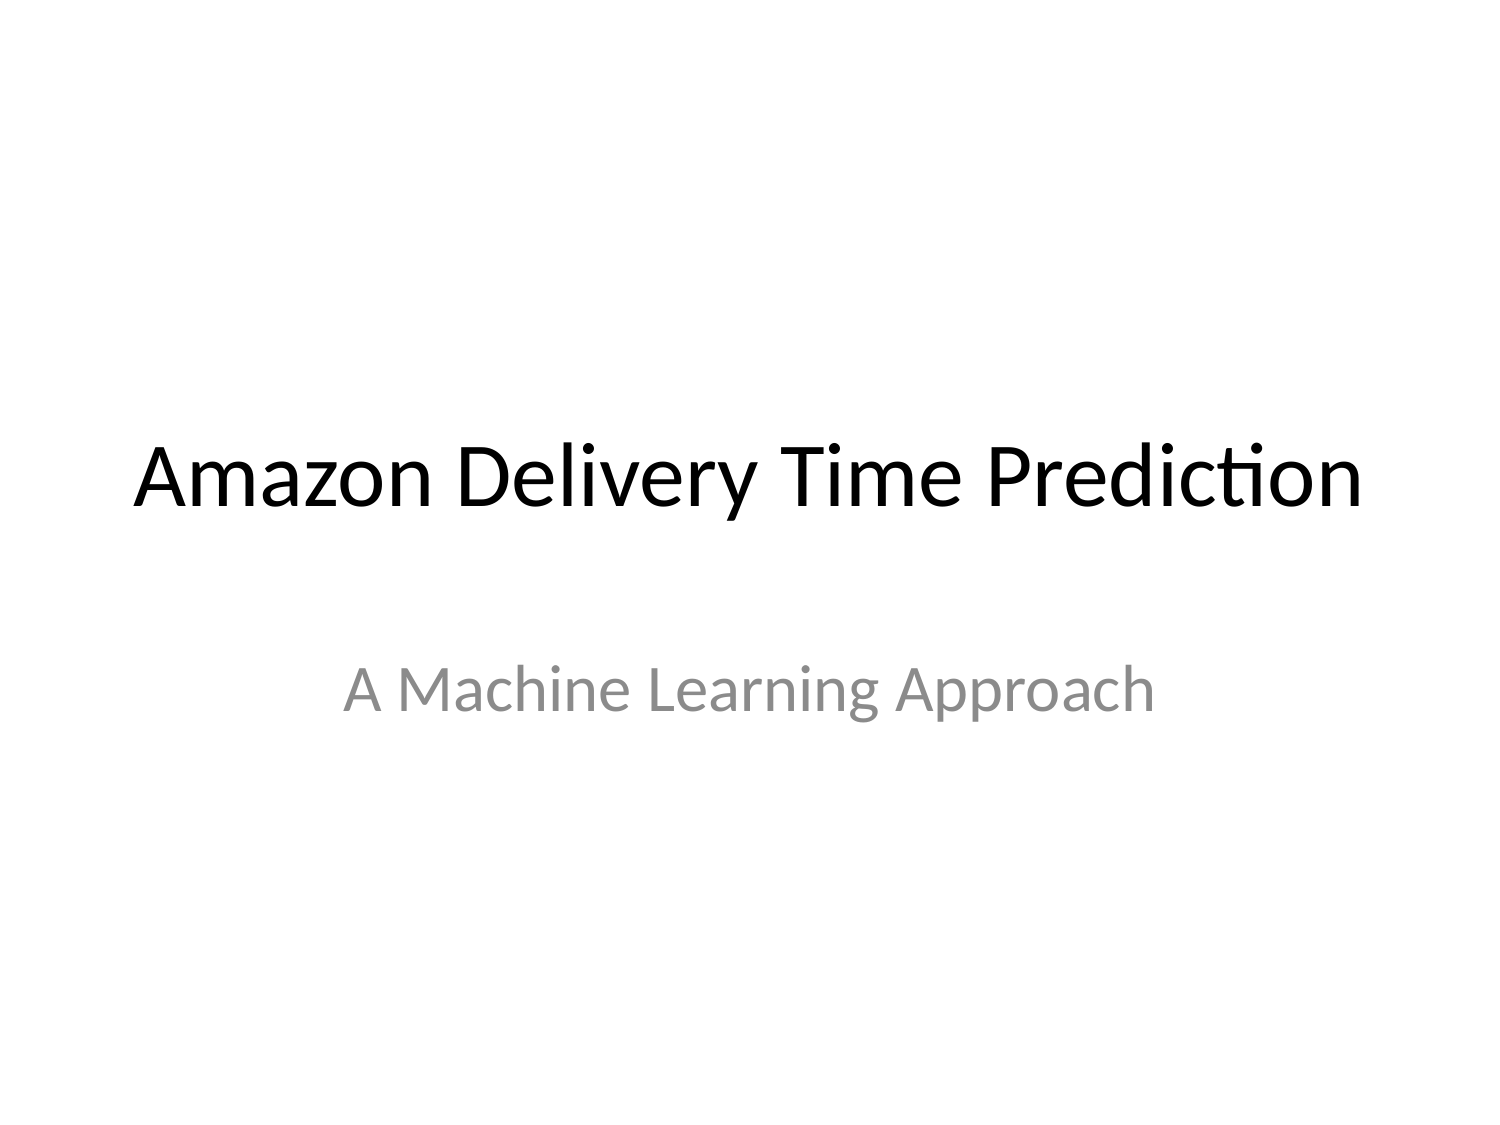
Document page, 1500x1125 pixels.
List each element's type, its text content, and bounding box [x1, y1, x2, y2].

title Amazon Delivery Time Prediction [112, 349, 1388, 591]
subtitle A Machine Learning Approach [225, 637, 1275, 925]
